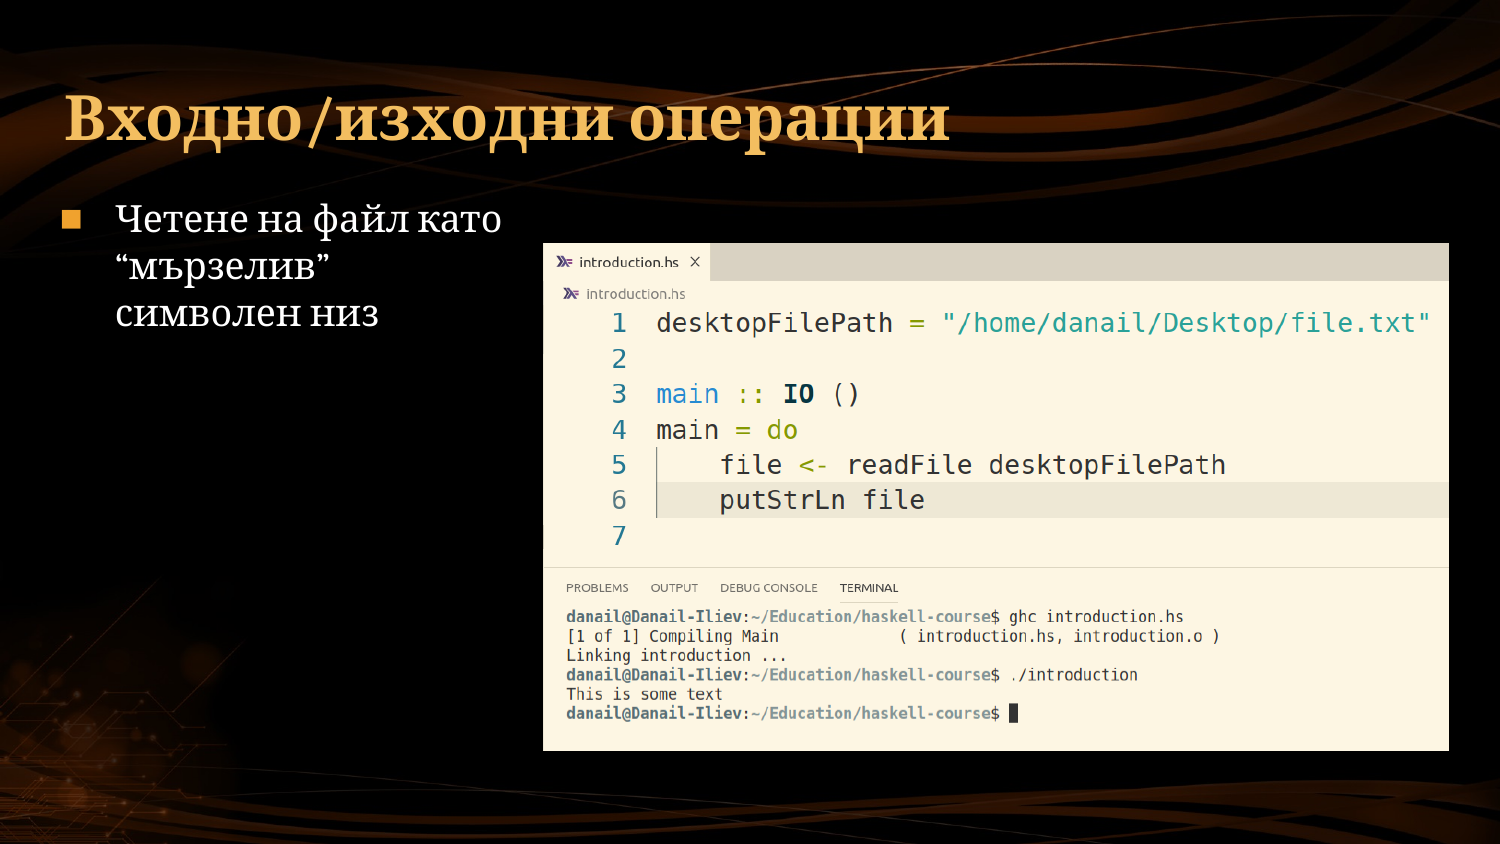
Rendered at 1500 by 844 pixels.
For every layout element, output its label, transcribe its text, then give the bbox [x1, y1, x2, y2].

title Входно/изходни операции [51, 72, 1449, 167]
picture [0, 0, 1500, 844]
list Четене на файл като “мързелив” символен низ [26, 188, 535, 807]
